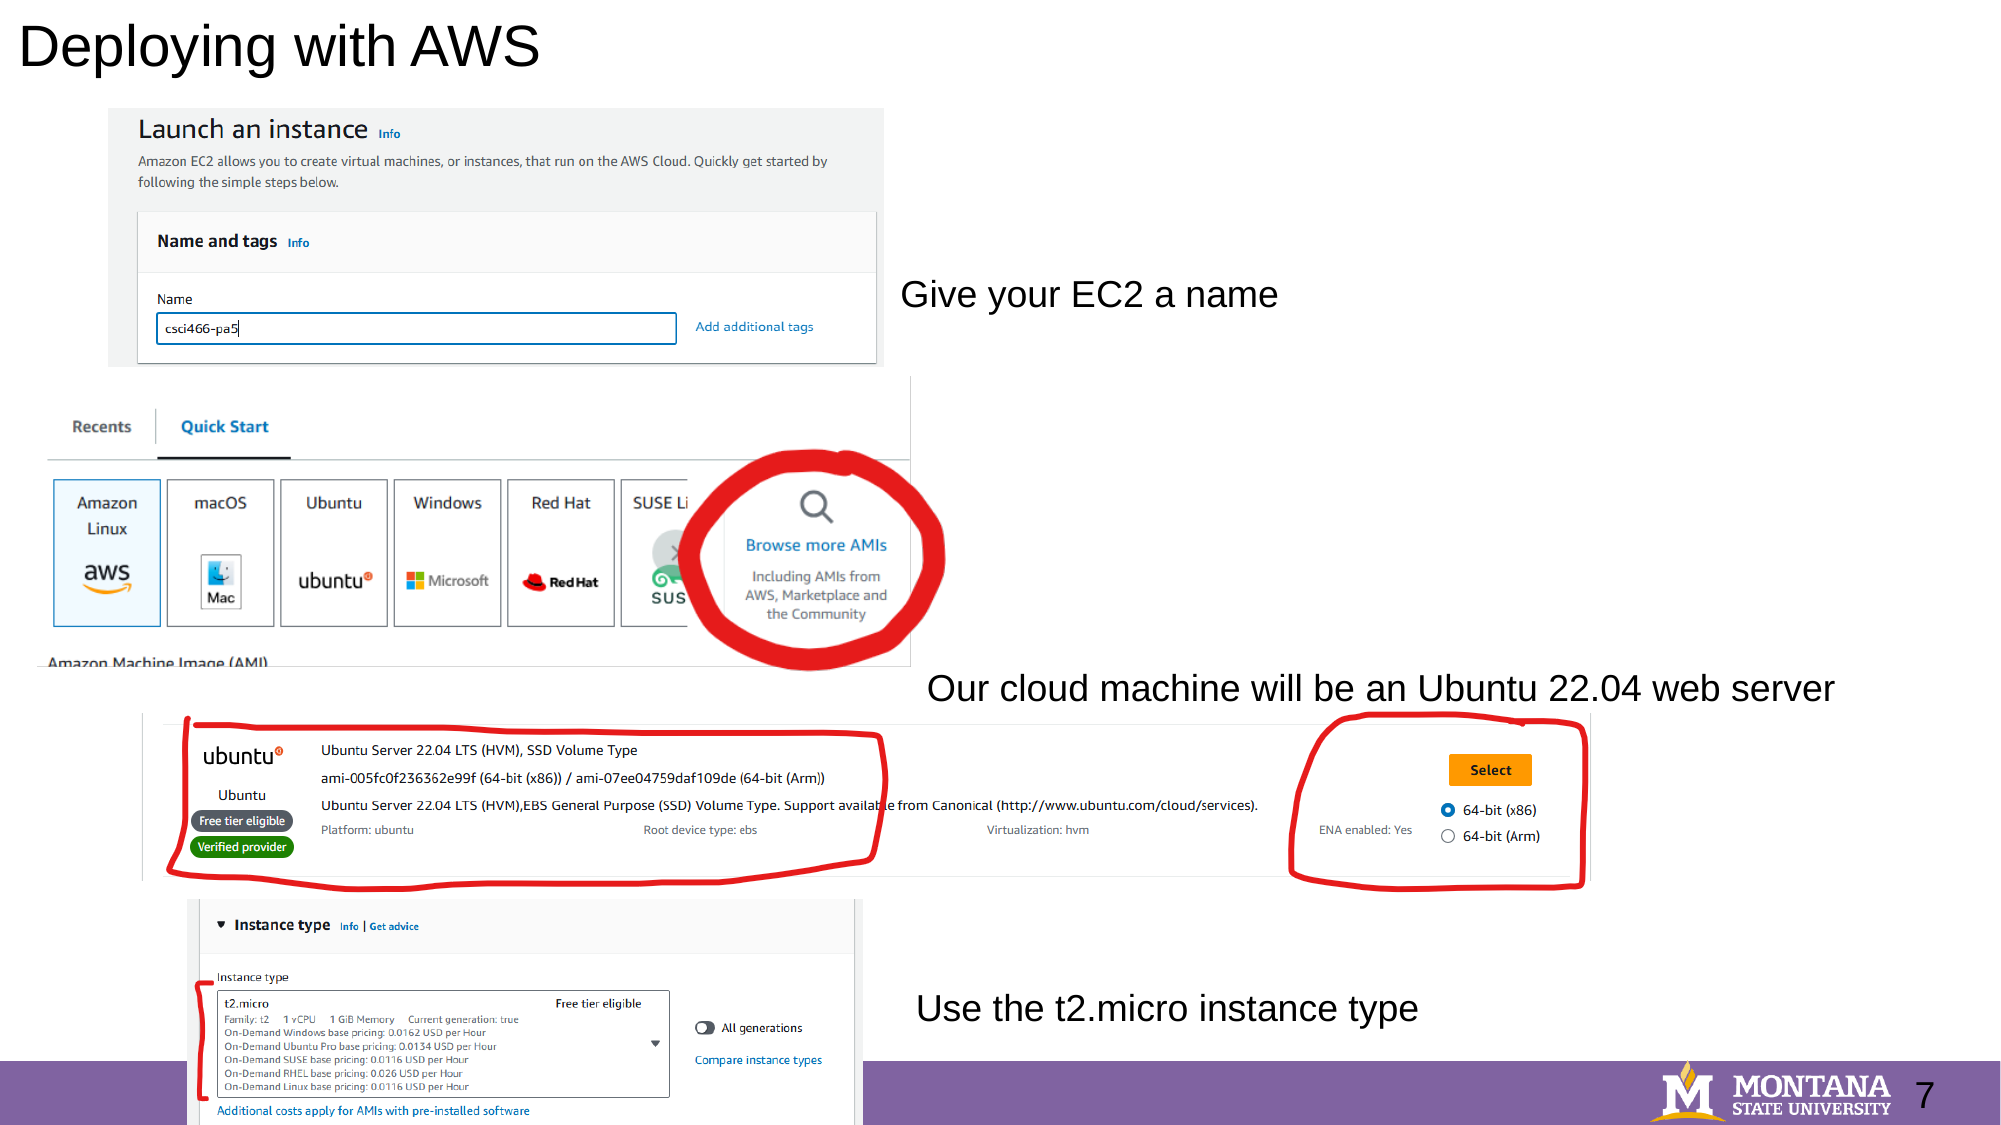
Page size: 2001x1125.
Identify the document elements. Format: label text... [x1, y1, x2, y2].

picture [124, 709, 1592, 894]
slide_number 7 [1887, 1072, 1994, 1125]
picture [1650, 1060, 1891, 1122]
picture [187, 899, 863, 1125]
text_box Deploying with AWS [3, 0, 557, 86]
picture [37, 376, 947, 674]
text_box Use the t2.micro instance type [901, 976, 1435, 1037]
text_box Give your EC2 a name [889, 262, 1295, 323]
text_box Our cloud machine will be an Ubuntu 22.04 web server [912, 656, 1851, 717]
picture [108, 108, 884, 367]
